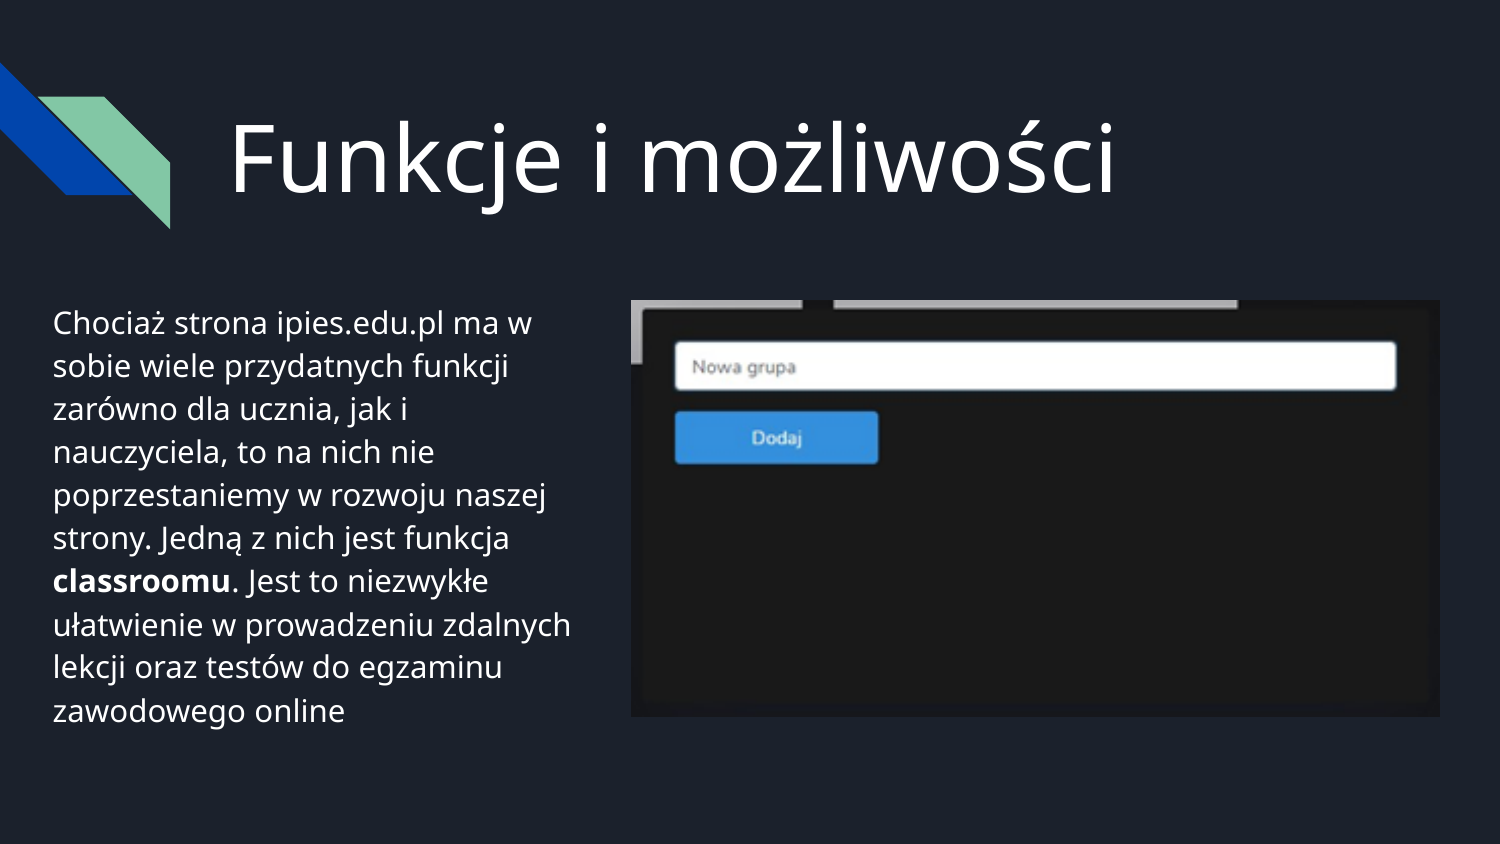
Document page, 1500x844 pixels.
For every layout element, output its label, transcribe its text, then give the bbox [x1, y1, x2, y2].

picture [631, 300, 1441, 717]
title Funkcje i możliwości [212, 83, 1267, 193]
list Chociaż strona ipies.edu.pl ma w sobie wiele przydatnych funkcji zarówno dla ucznia, jak i nauczyciela, to na nich nie poprzestaniemy w rozwoju naszej strony. Jedną z nich jest funkcja classroomu. Jest to niezwykłe ułatwienie w prowadzeniu zdalnych lekcji oraz testów do egzaminu zawodowego online [37, 282, 596, 761]
